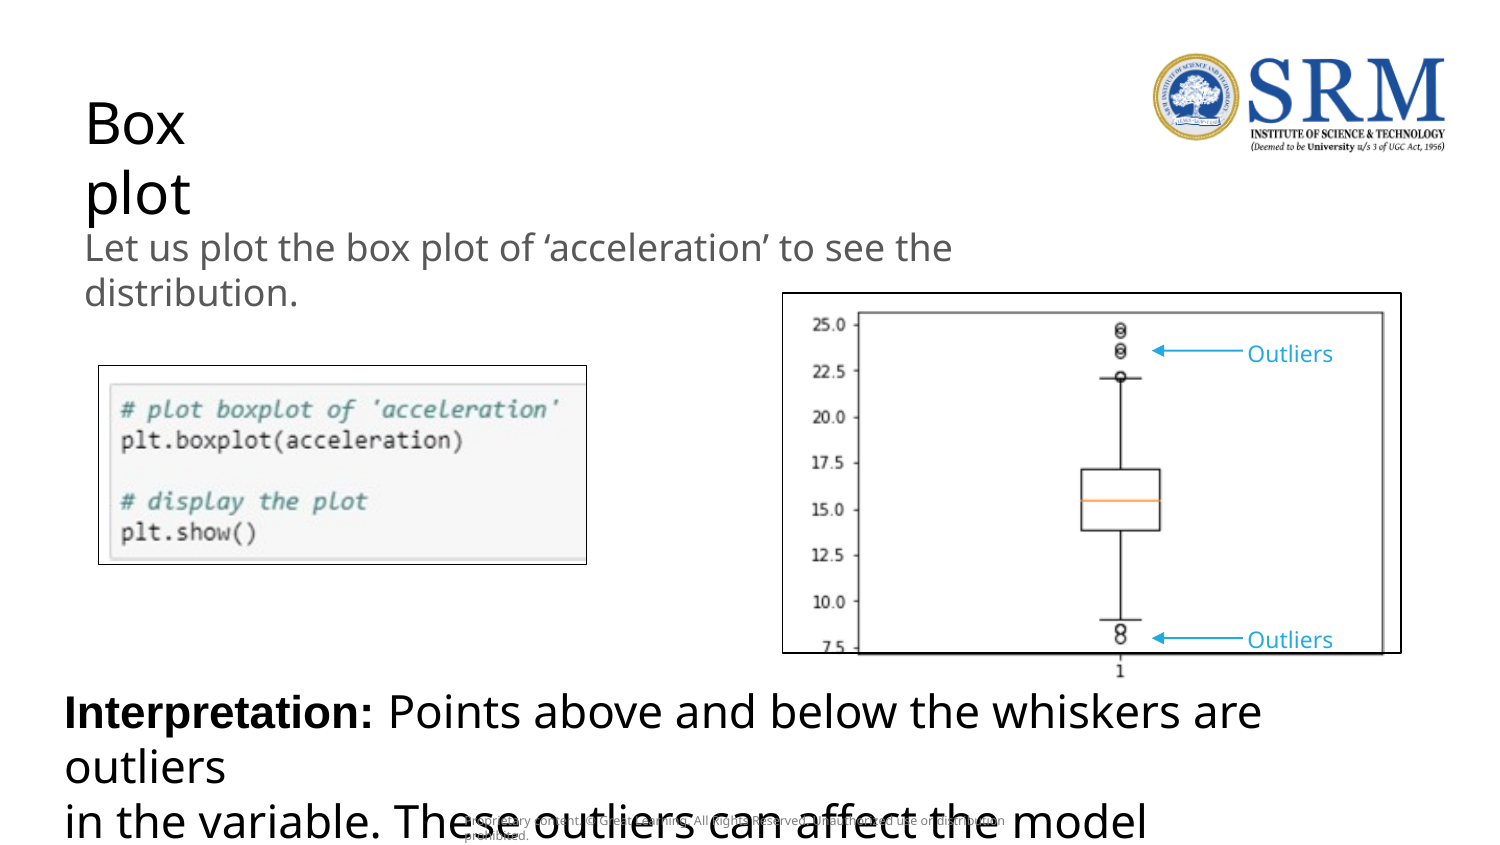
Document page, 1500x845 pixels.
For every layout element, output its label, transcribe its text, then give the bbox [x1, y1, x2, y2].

picture [1132, 38, 1466, 168]
text_box Let us plot the box plot of ‘acceleration’ to see the distribution. [82, 221, 1114, 314]
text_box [98, 365, 587, 566]
title Box plot [82, 84, 297, 221]
text_box Interpretation: Points above and below the whiskers are outliers in the variable. These outliers can affect the model performance. [62, 680, 1385, 845]
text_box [811, 310, 1386, 679]
text_box Outliers Outliers [782, 293, 1402, 653]
footer Proprietary content. © Great Learning. All Rights Reserved. Unauthorized use or distribution prohibited. [462, 812, 1039, 845]
